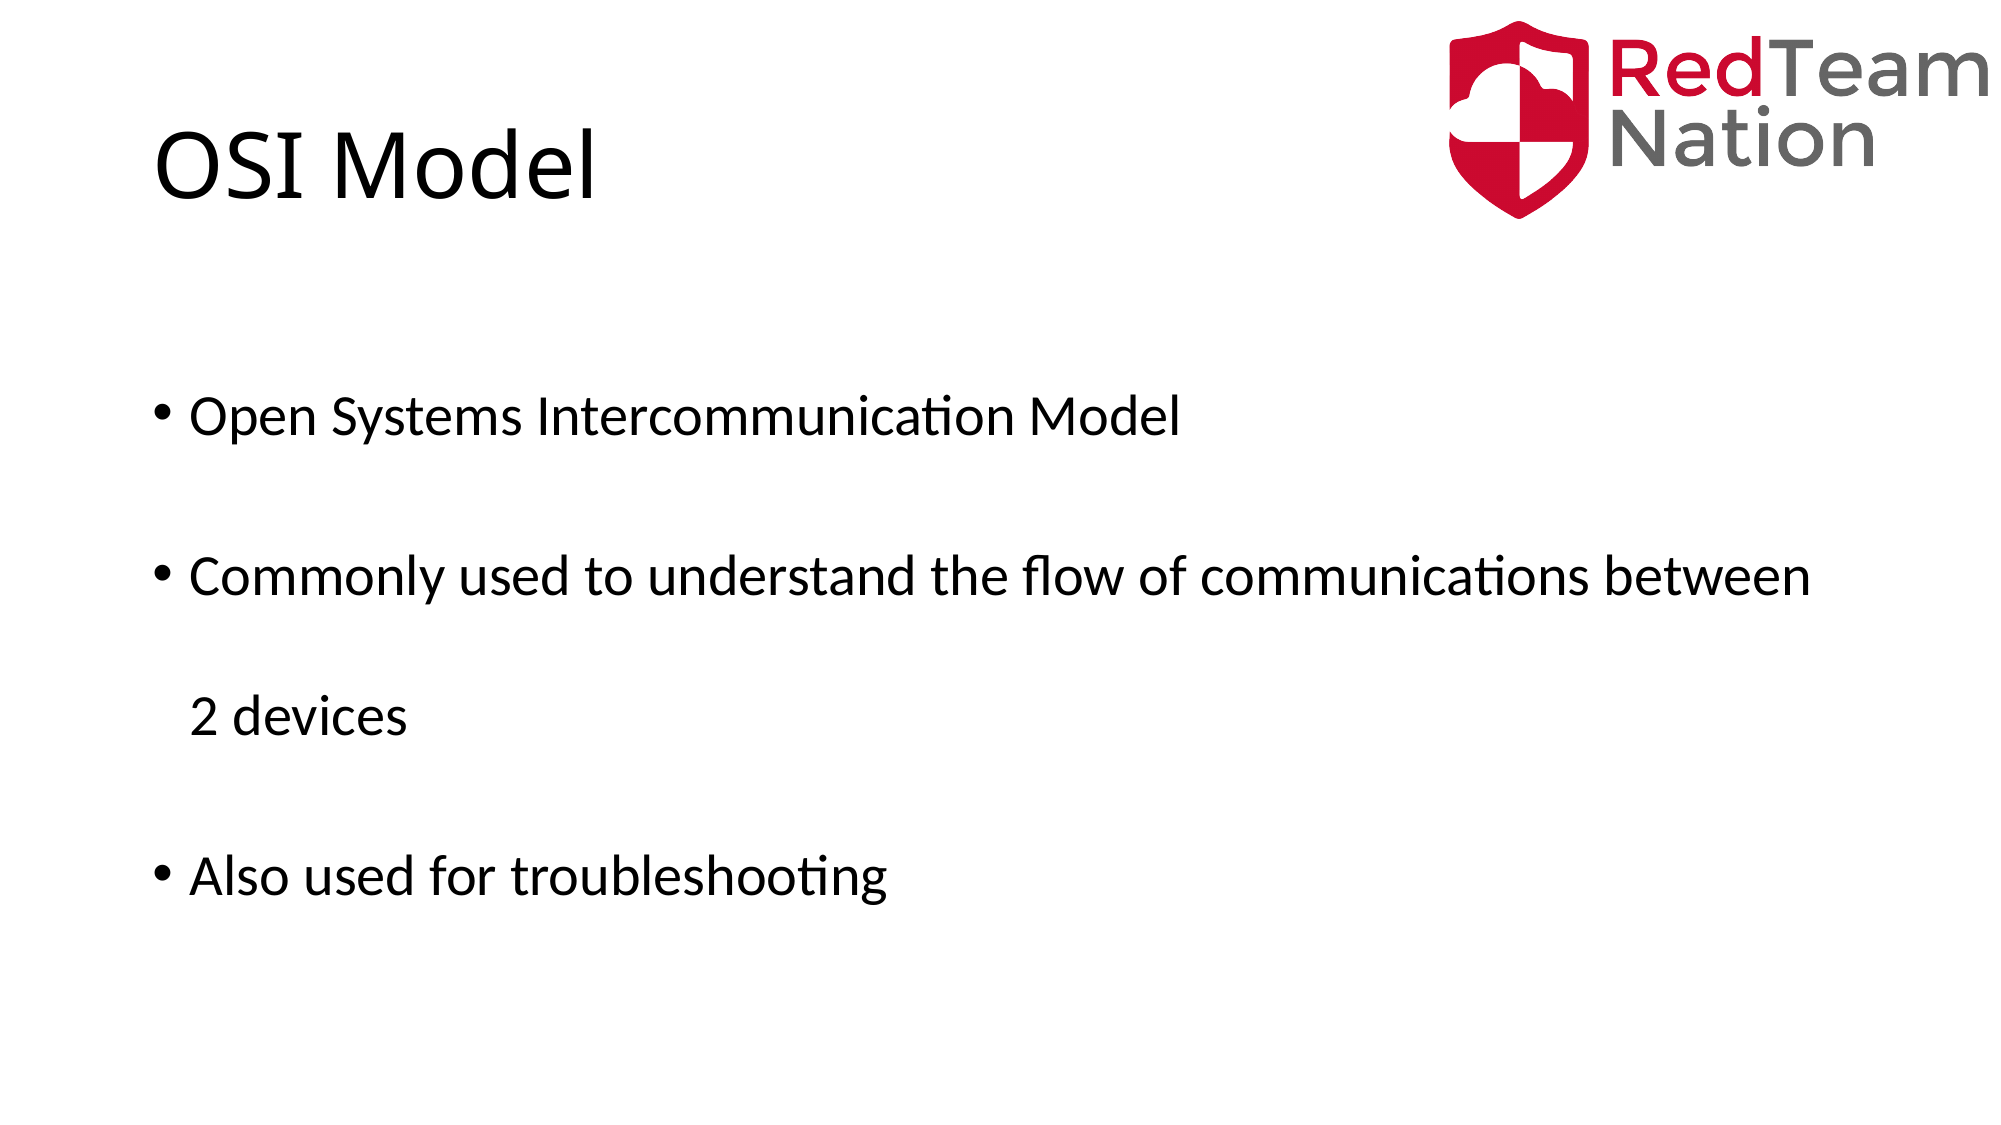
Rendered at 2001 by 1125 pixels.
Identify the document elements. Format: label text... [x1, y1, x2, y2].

picture [1449, 21, 1988, 220]
list Open Systems Intercommunication Model Commonly used to understand the flow of communications between 2 devices Also used for troubleshooting [137, 299, 1863, 1014]
title OSI Model [137, 59, 1863, 278]
